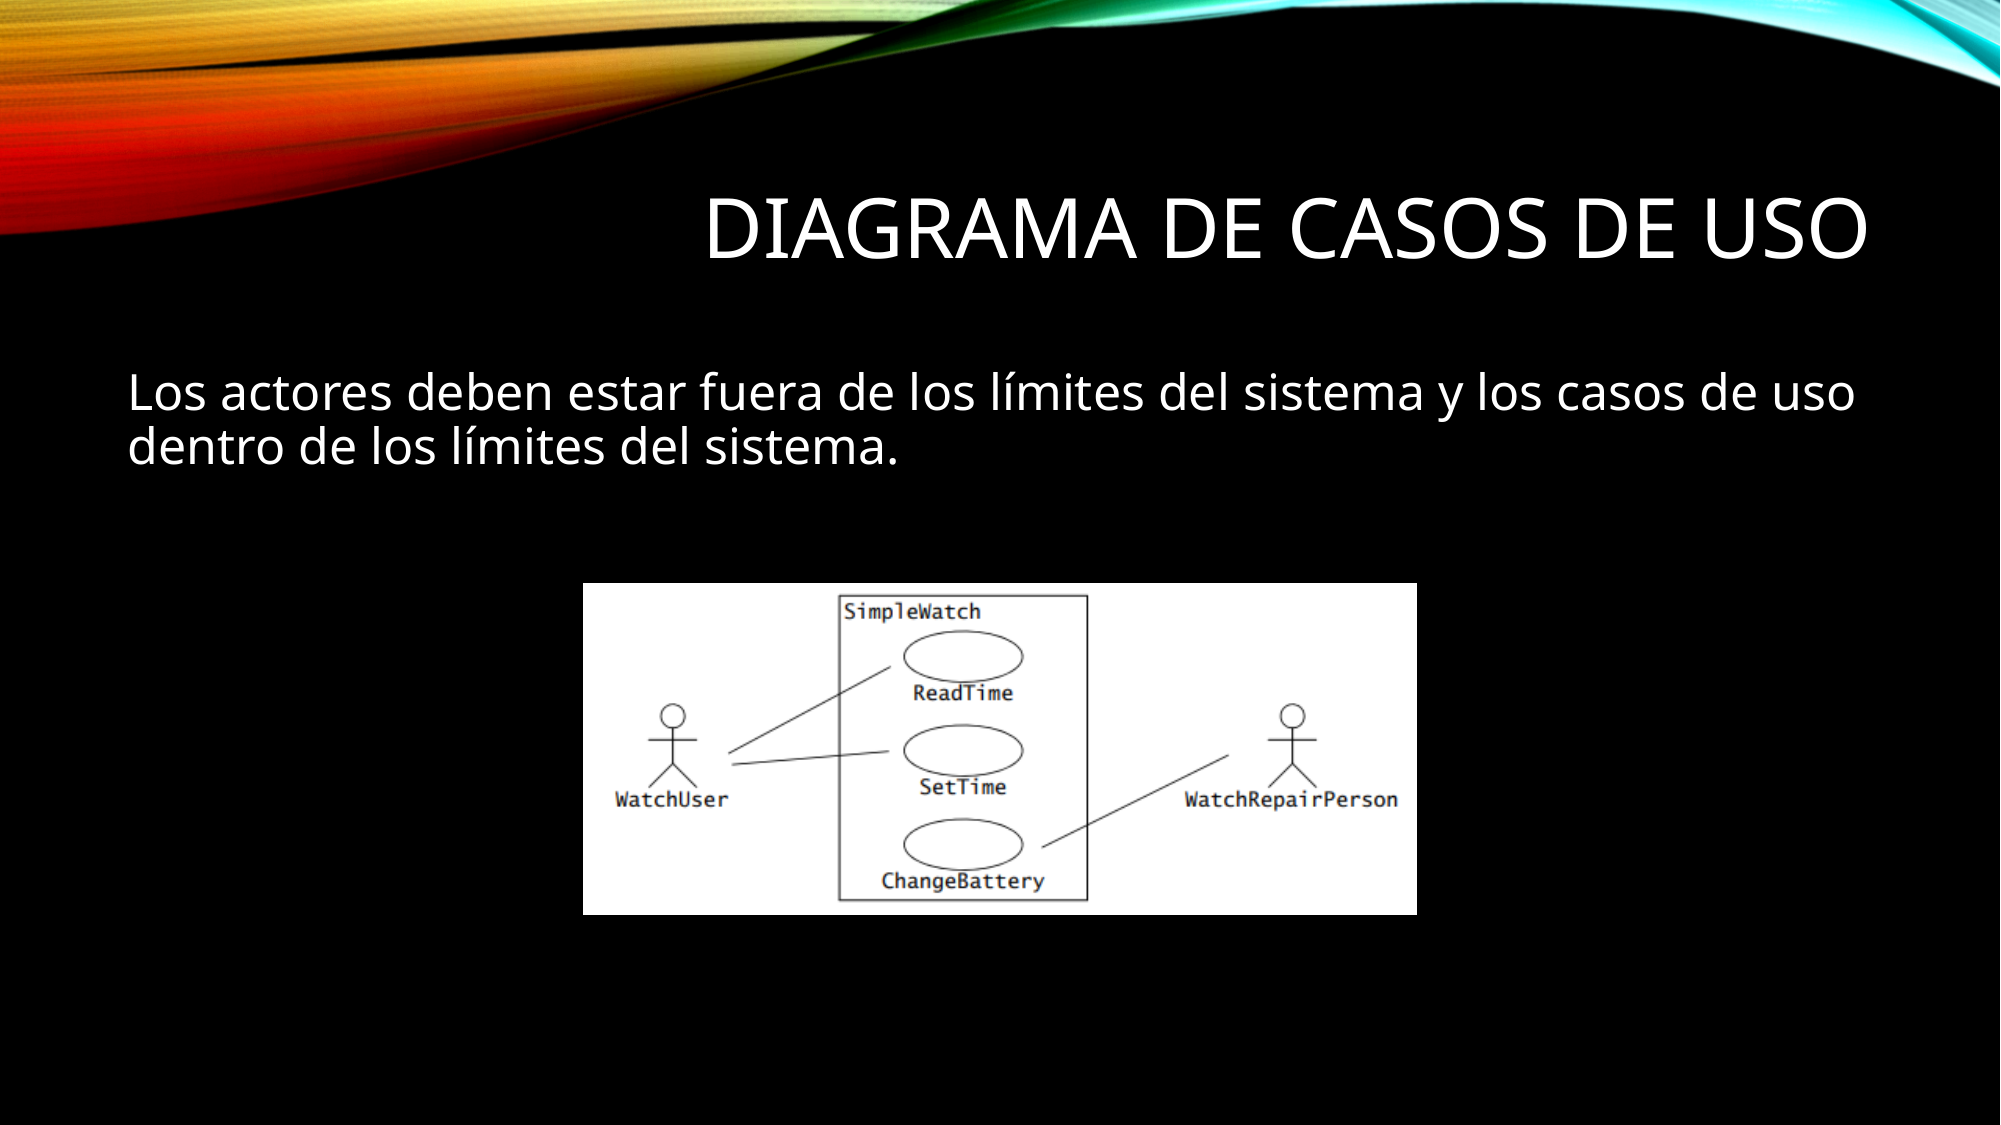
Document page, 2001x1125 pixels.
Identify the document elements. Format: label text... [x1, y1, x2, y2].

picture [0, 0, 2000, 237]
title Diagrama de casos de uso [474, 125, 1888, 338]
list Los actores deben estar fuera de los límites del sistema y los casos de uso dentro de los límites del sistema. [112, 360, 1888, 1021]
picture [583, 583, 1417, 916]
